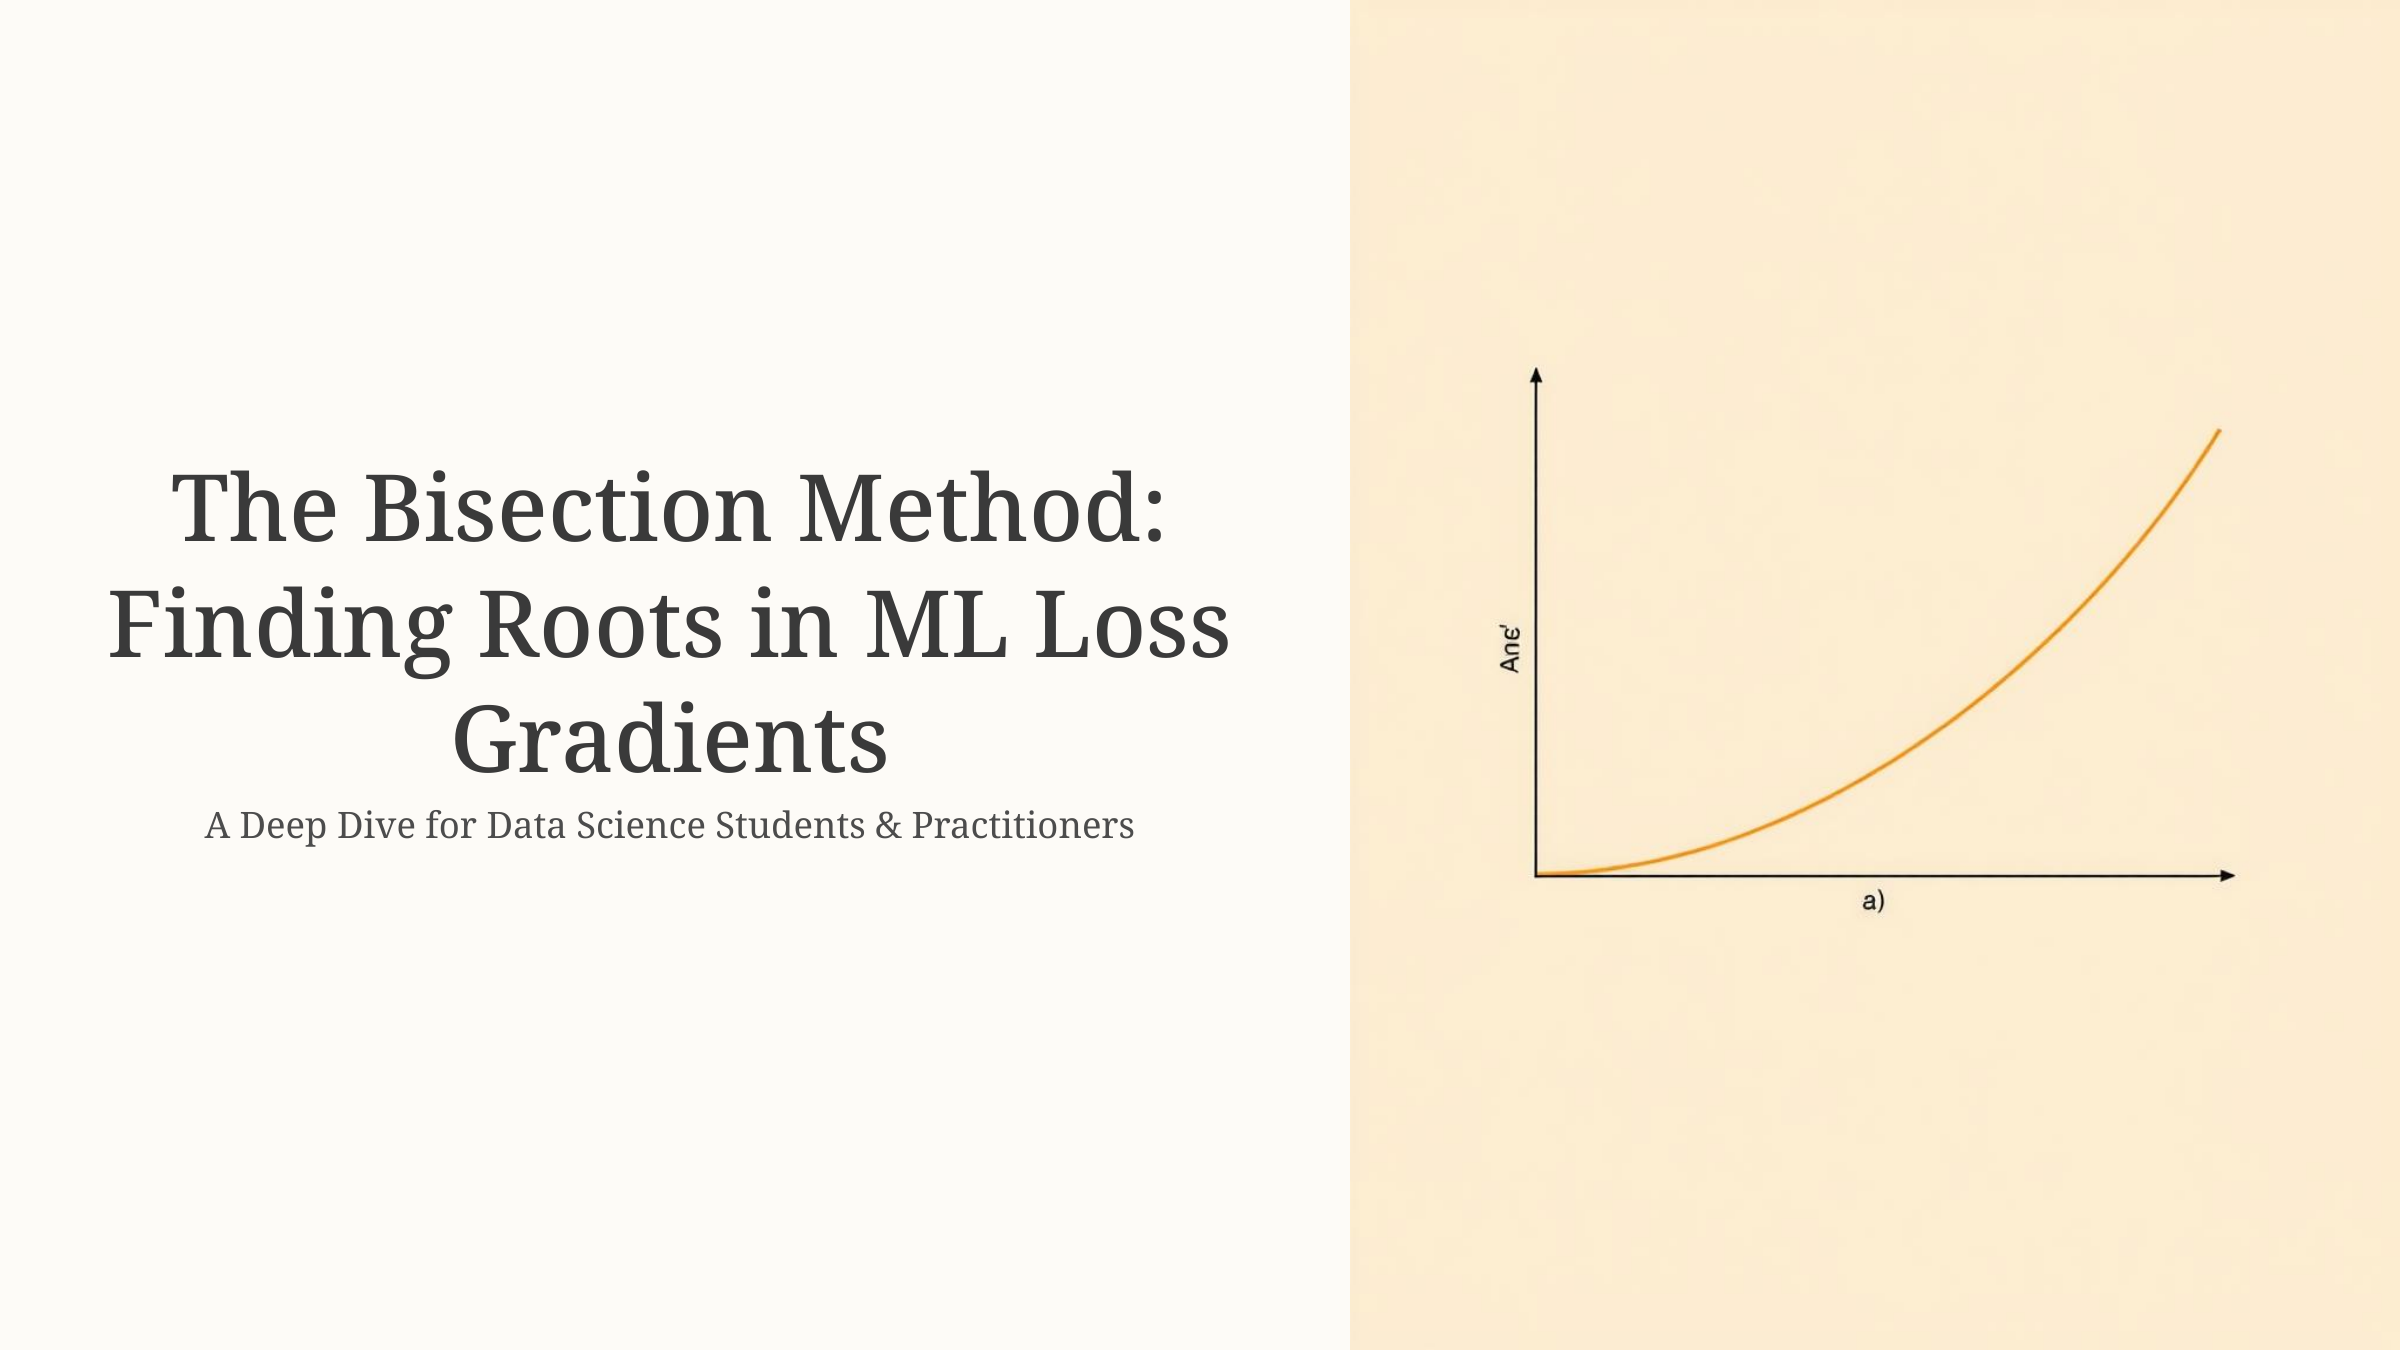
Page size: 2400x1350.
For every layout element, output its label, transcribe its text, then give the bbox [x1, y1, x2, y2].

picture [1349, 0, 2400, 1350]
text_box The Bisection Method: Finding Roots in ML Loss Gradients [50, 444, 1291, 786]
text_box A Deep Dive for Data Science Students & Practitioners [50, 786, 1291, 847]
